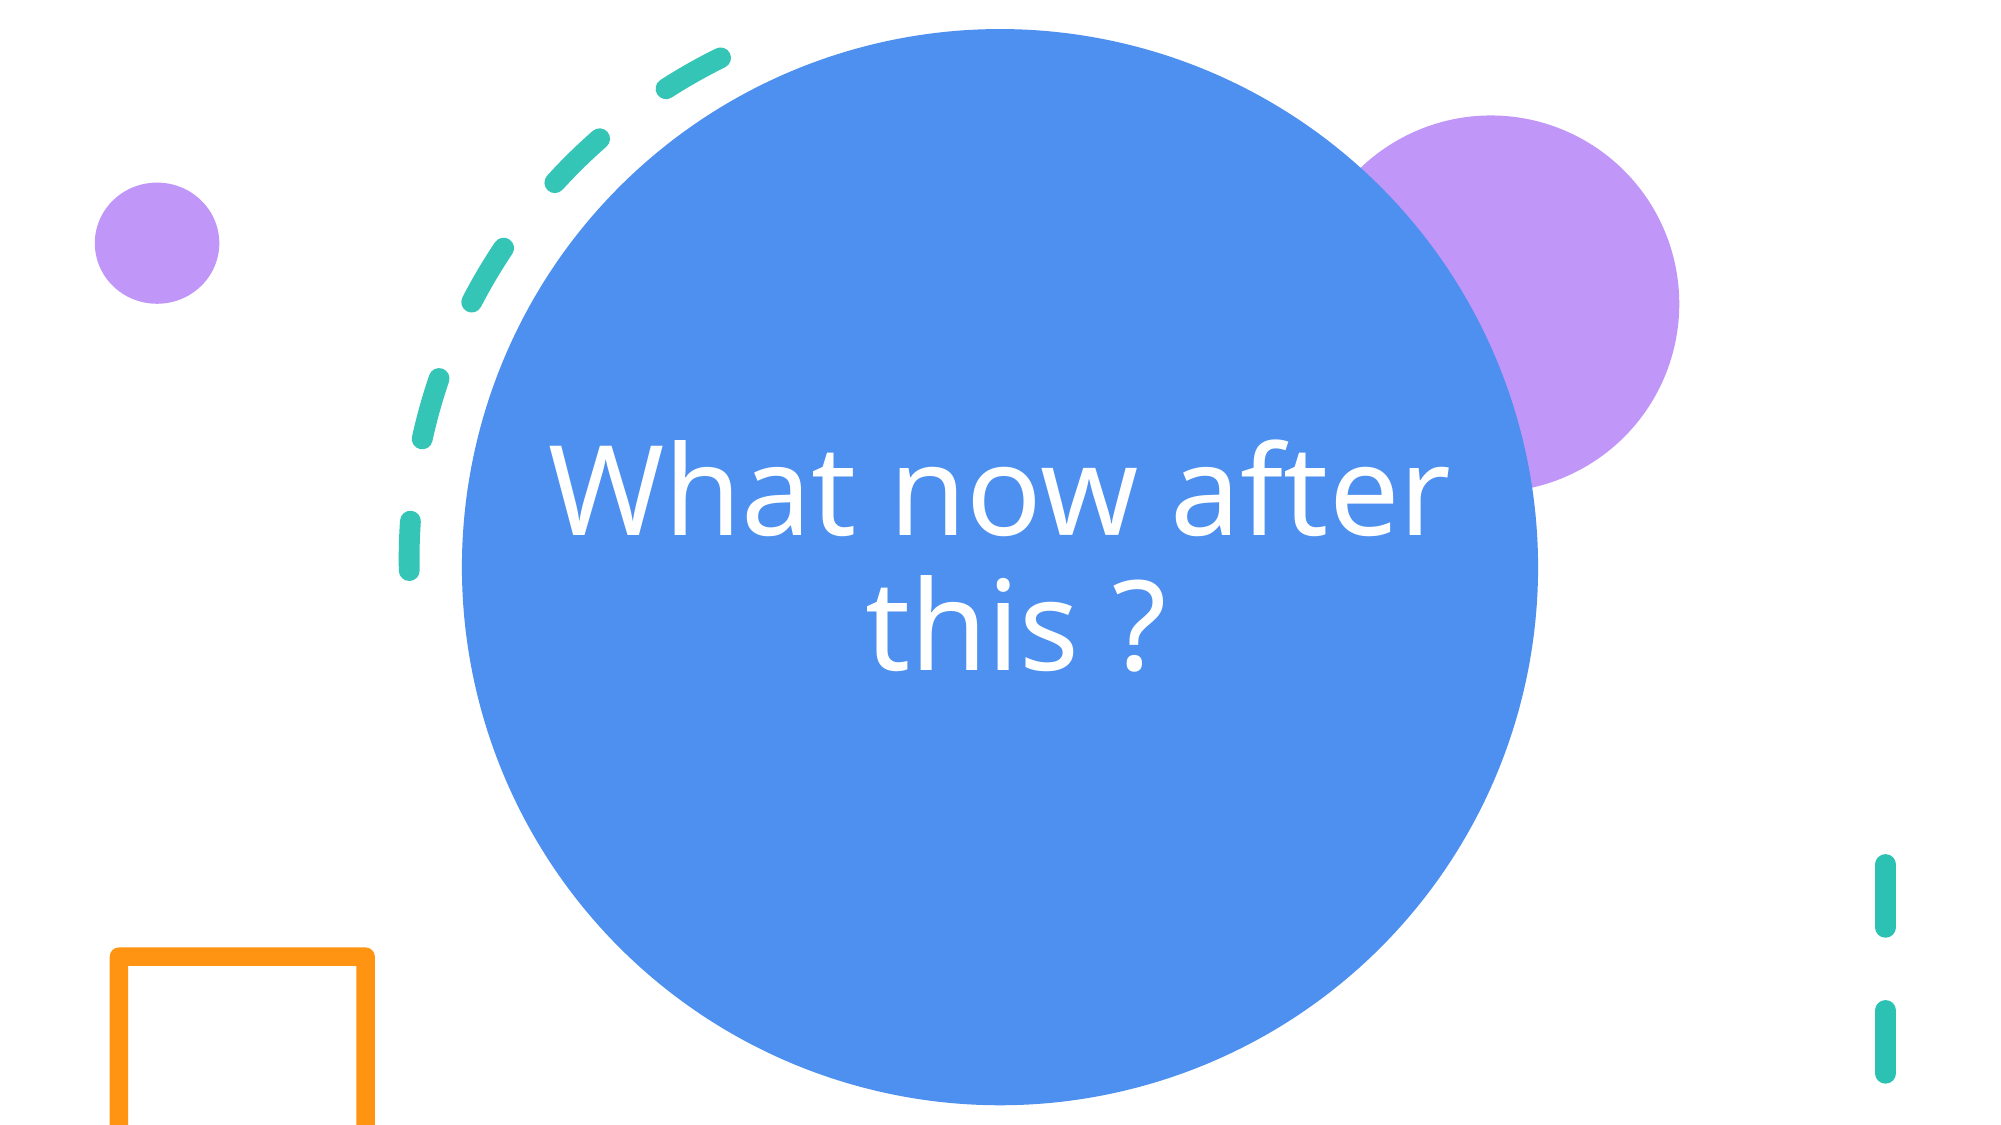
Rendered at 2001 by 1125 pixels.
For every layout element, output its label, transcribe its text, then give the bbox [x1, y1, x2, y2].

title What now after this ? [461, 311, 1539, 814]
